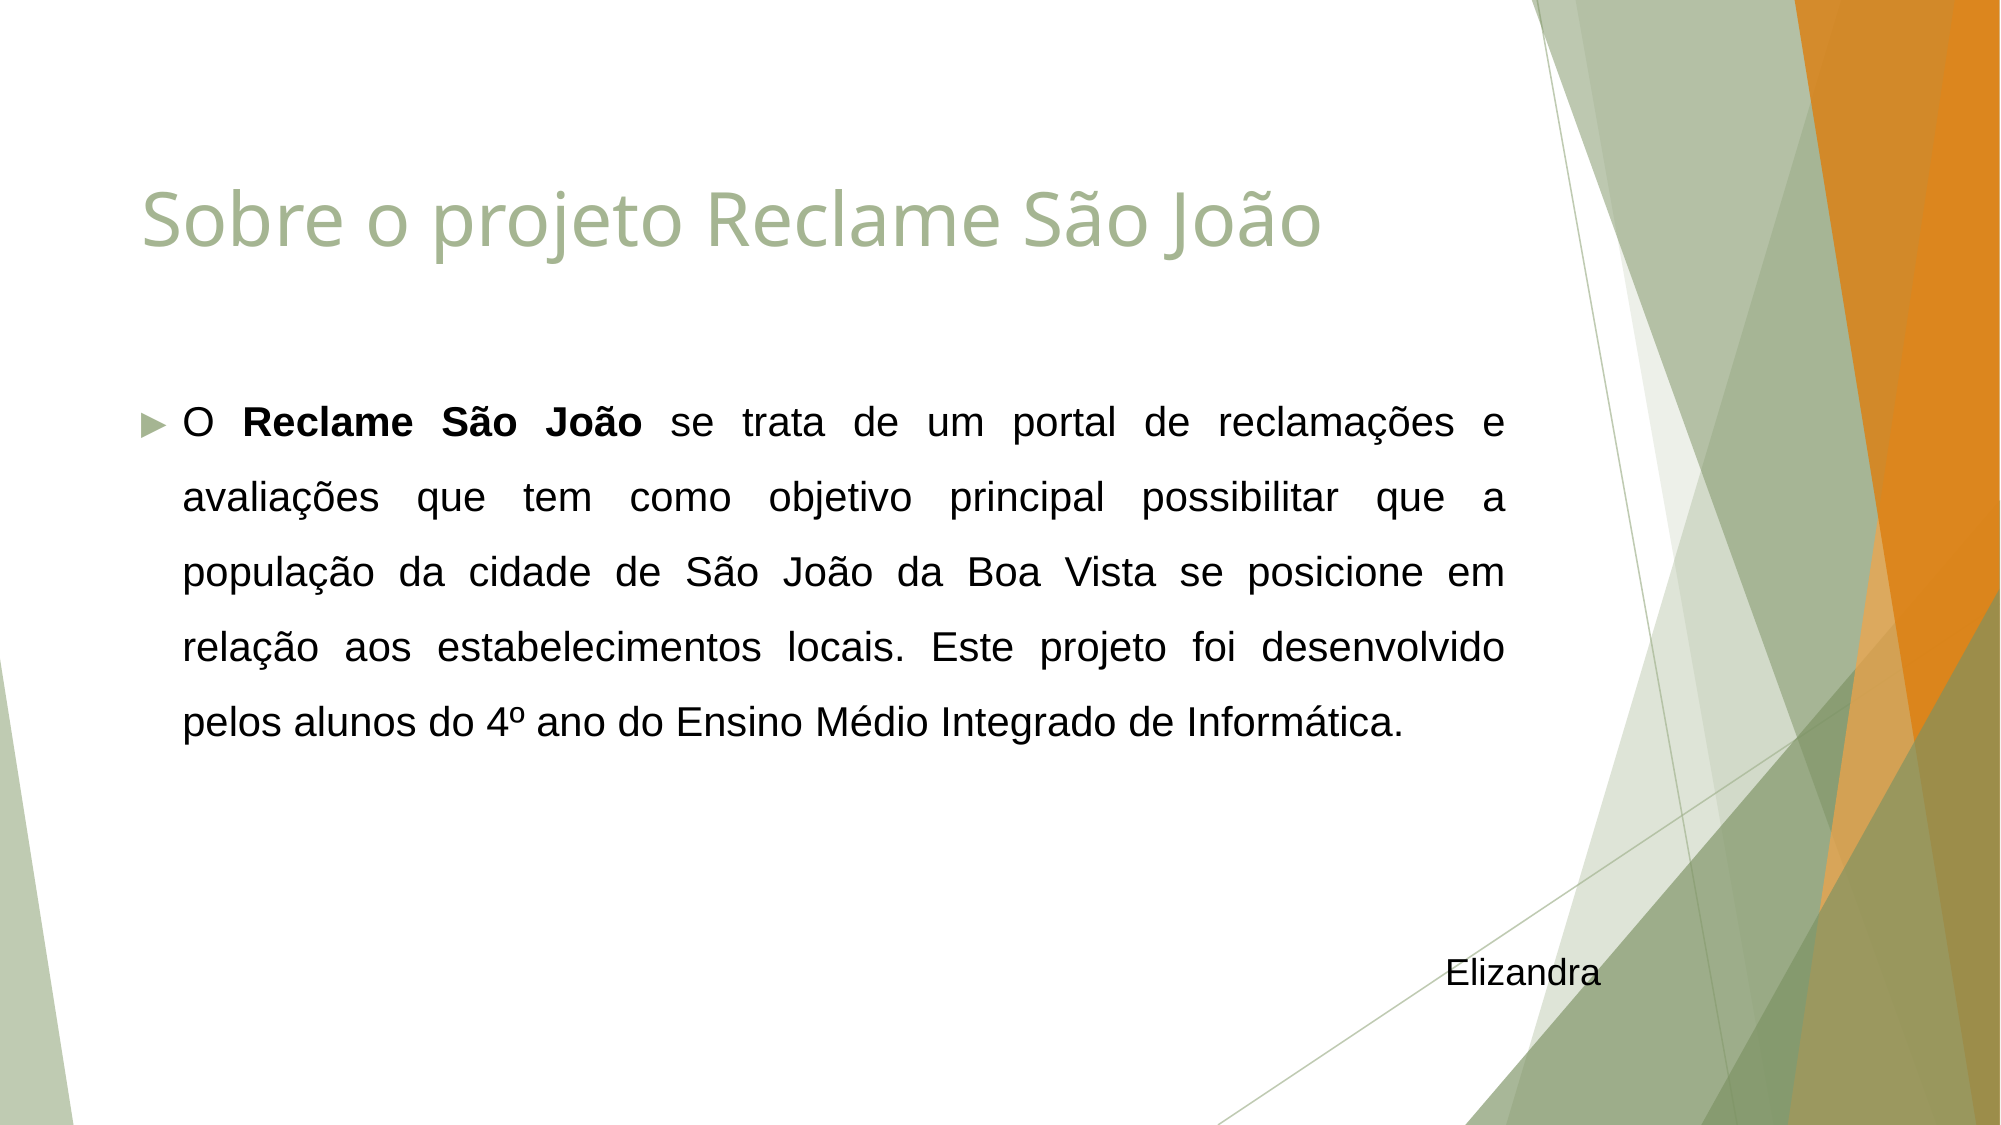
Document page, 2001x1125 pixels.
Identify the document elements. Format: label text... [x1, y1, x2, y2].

list O Reclame São João se trata de um portal de reclamações e avaliações que tem como objetivo principal possibilitar que a população da cidade de São João da Boa Vista se posicione em relação aos estabelecimentos locais. Este projeto foi desenvolvido pelos alunos do 4º ano do Ensino Médio Integrado de Informática. [111, 354, 1522, 992]
title Sobre o projeto Reclame São João [126, 115, 1908, 319]
text_box Elizandra [1430, 940, 1881, 1001]
